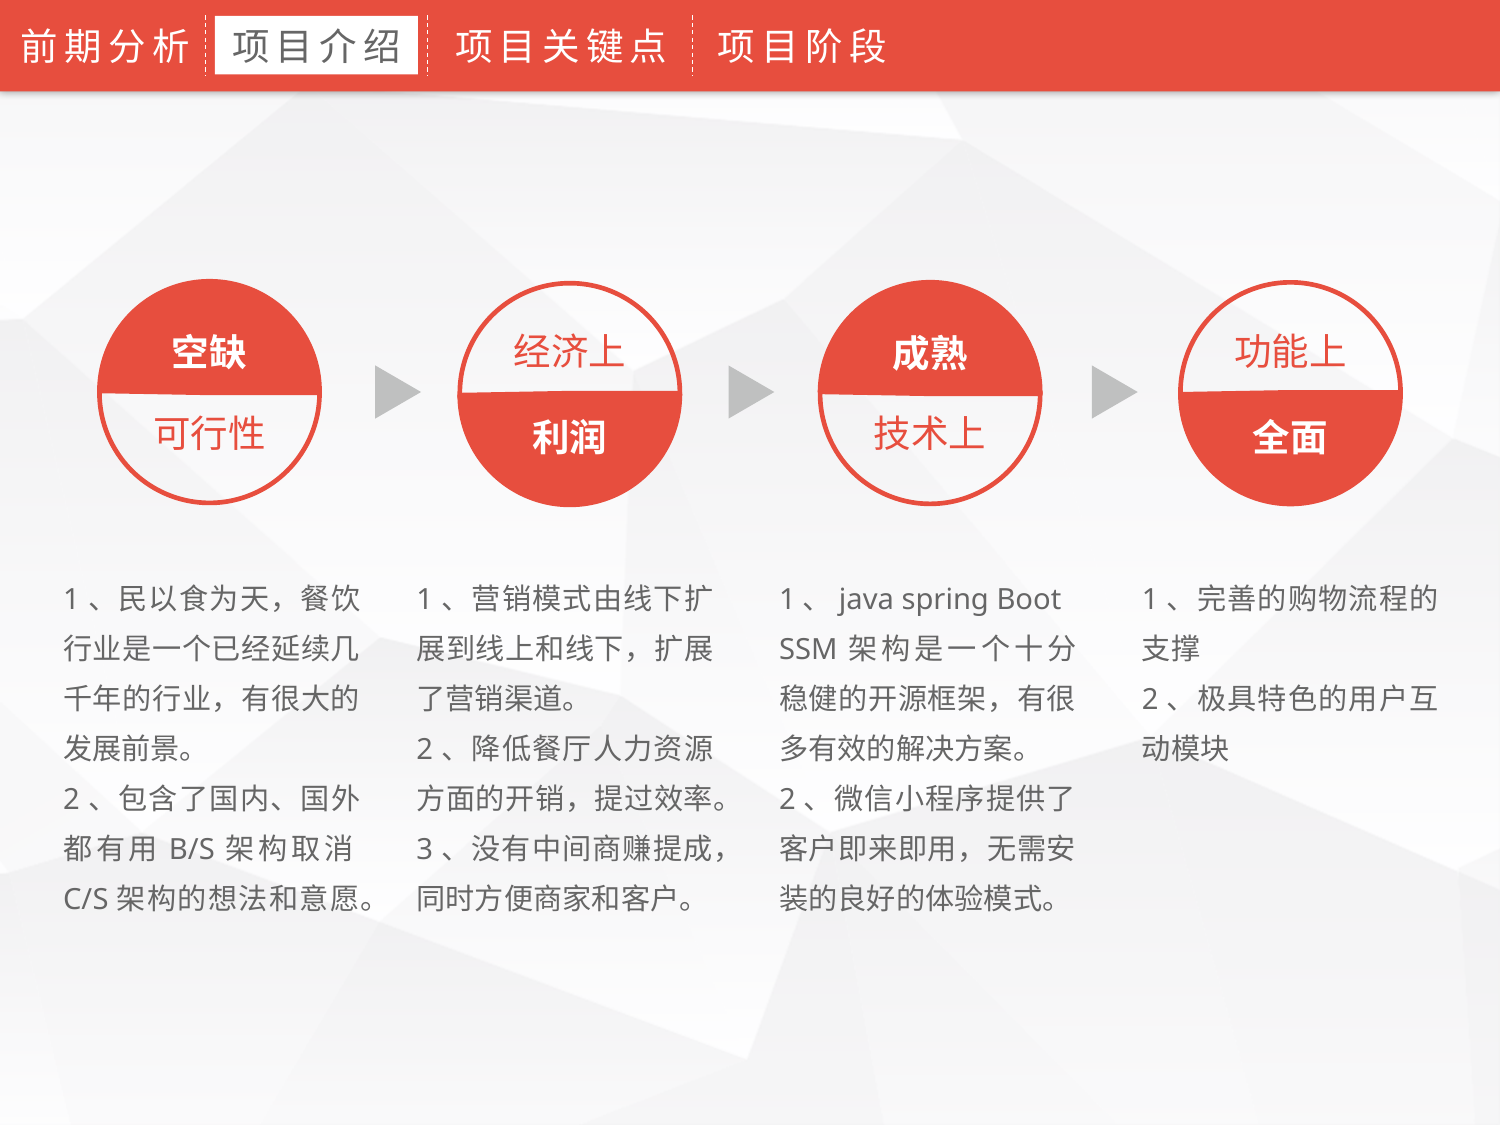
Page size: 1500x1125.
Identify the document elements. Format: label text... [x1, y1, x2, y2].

text_box 1、营销模式由线下扩展到线上和线下，扩展了营销渠道。 2、降低餐厅人力资源方面的开销，提过效率。3、没有中间商赚提成，同时方便商家和客户。 [401, 557, 729, 923]
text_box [459, 283, 680, 505]
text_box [99, 281, 320, 503]
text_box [680, 365, 820, 419]
text_box 项目介绍 [213, 15, 420, 76]
text_box 项目阶段 [703, 15, 916, 76]
text_box 1、java spring Boot SSM架构是一个十分稳健的开源框架，有很多有效的解决方案。 2、微信小程序提供了客户即来即用，无需安装的良好的体验模式。 [764, 557, 1092, 973]
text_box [820, 282, 1041, 504]
picture [0, 92, 1500, 1125]
text_box 1、民以食为天，餐饮行业是一个已经延续几千年的行业，有很大的发展前景。 2、包含了国内、国外都有用B/S架构取消C/S架构的想法和意愿。 [48, 557, 376, 923]
text_box 项目关键点 [440, 15, 692, 76]
text_box 1、完善的购物流程的支撑 2、极具特色的用户互动模块 [1127, 557, 1454, 773]
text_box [1041, 365, 1138, 419]
text_box [0, 0, 1500, 92]
text_box 前期分析 [206, 15, 211, 76]
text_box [1180, 282, 1401, 504]
text_box 前期分析 [0, 15, 205, 76]
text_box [375, 365, 459, 419]
